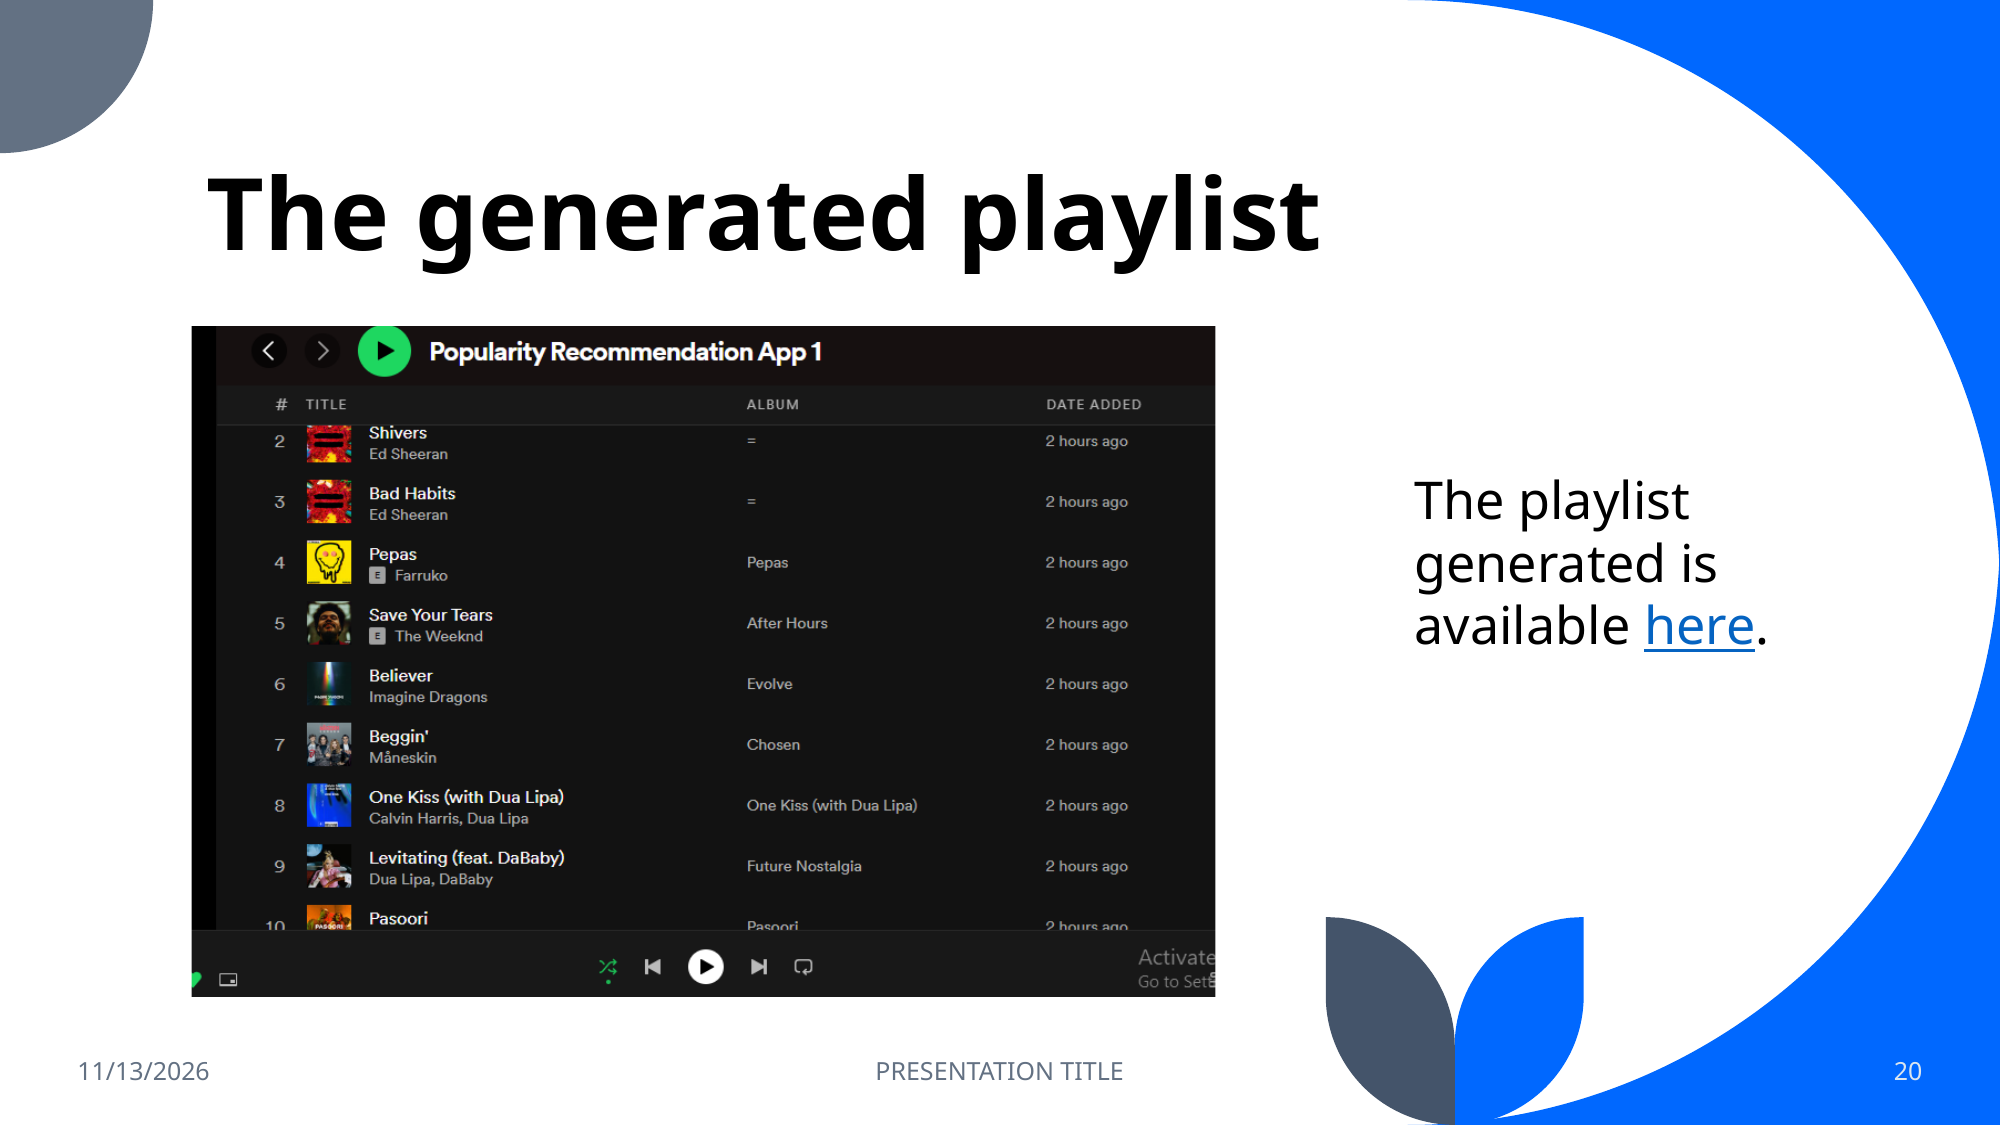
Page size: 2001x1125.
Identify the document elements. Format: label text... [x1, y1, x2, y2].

title The generated playlist [191, 62, 1796, 280]
picture [191, 326, 1216, 997]
slide_number 20 [1665, 1042, 1938, 1103]
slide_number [62, 1042, 513, 1103]
text_box The playlist generated is available here. [1399, 460, 1855, 671]
footer PRESENTATION TITLE [662, 1042, 1338, 1103]
